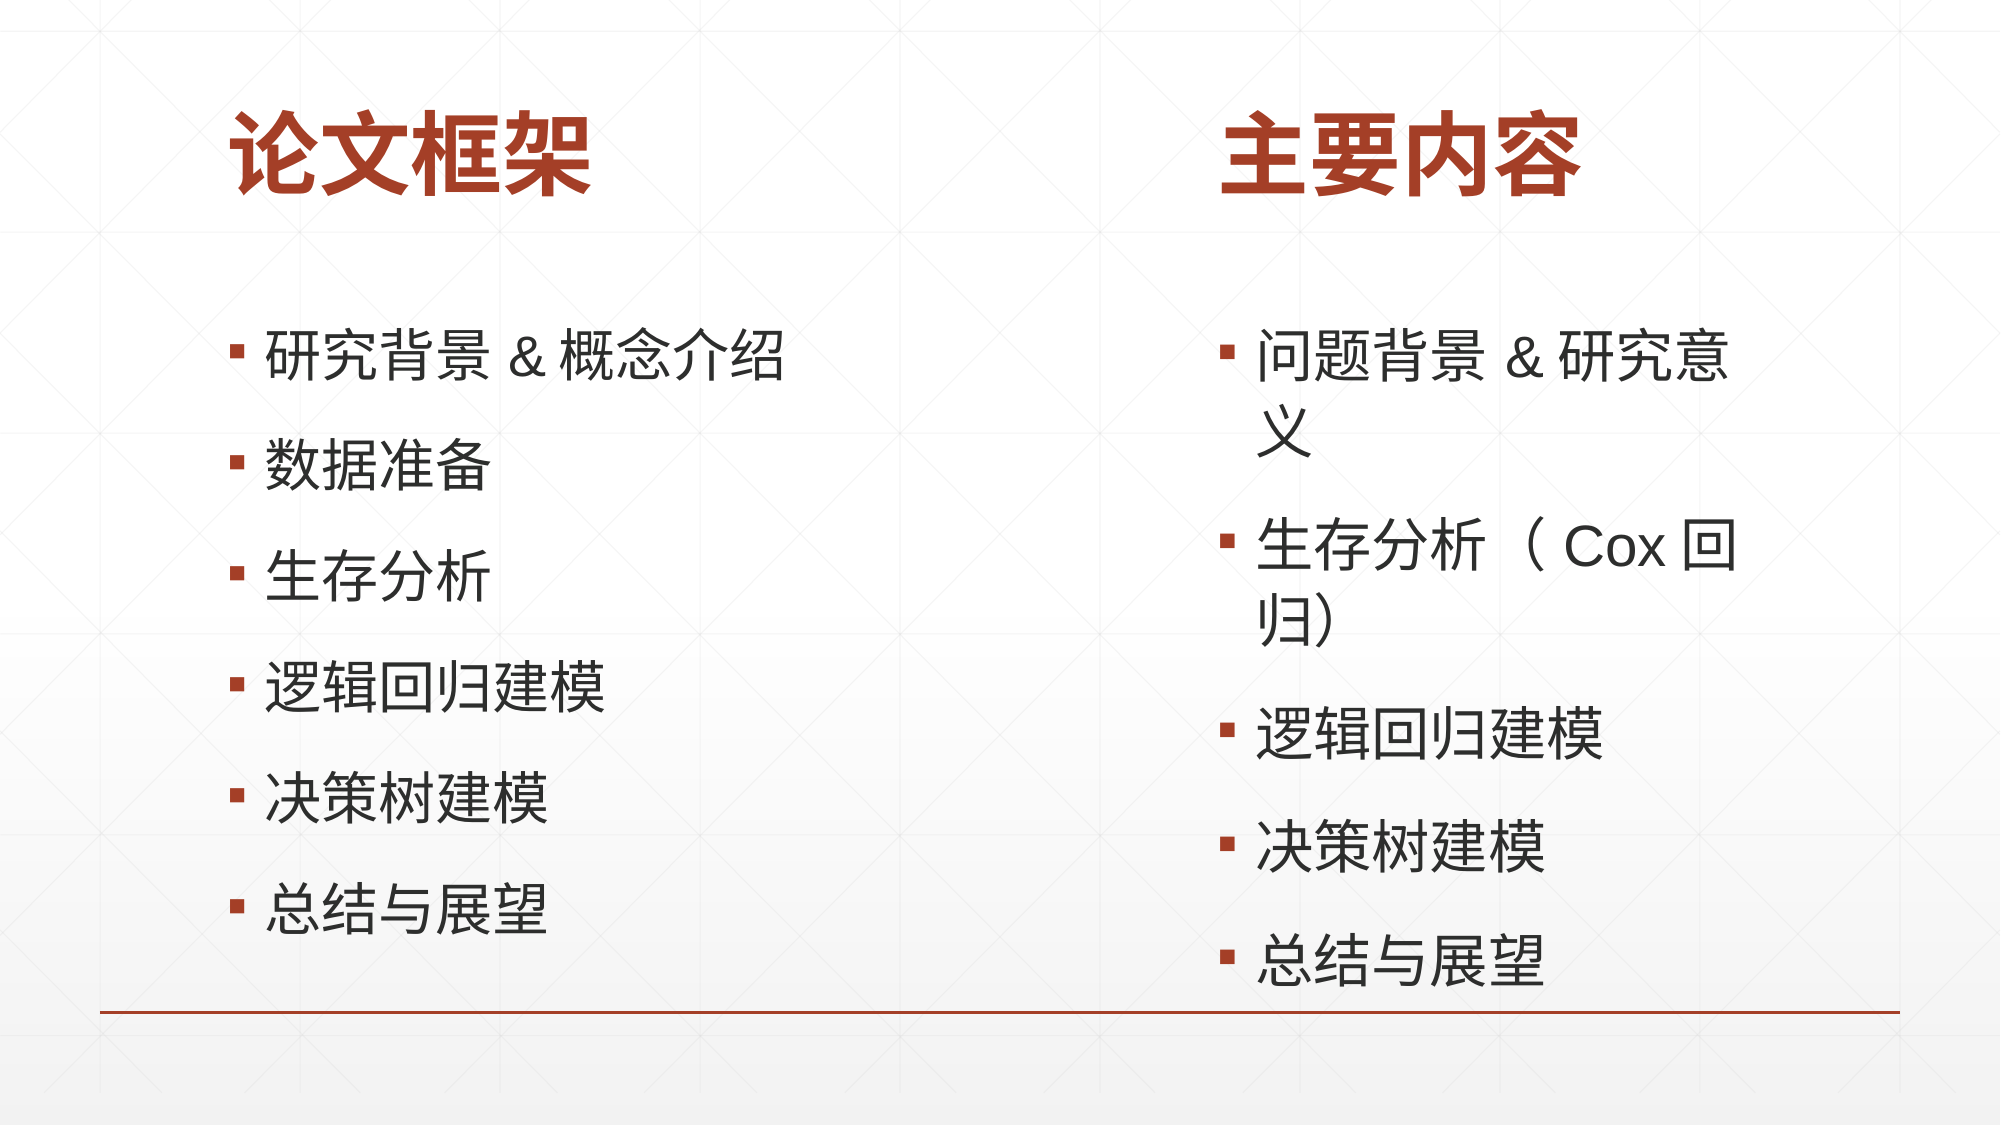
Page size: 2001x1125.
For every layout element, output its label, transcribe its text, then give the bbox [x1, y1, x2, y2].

text_box 研究背景&概念介绍 数据准备 生存分析 逻辑回归建模 决策树建模 总结与展望 [212, 309, 809, 1022]
text_box 主要内容 [1202, 33, 1799, 221]
title 论文框架 [212, 33, 809, 221]
list 问题背景&研究意义 生存分析（Cox回归） 逻辑回归建模 决策树建模 总结与展望 [1203, 309, 1799, 1046]
